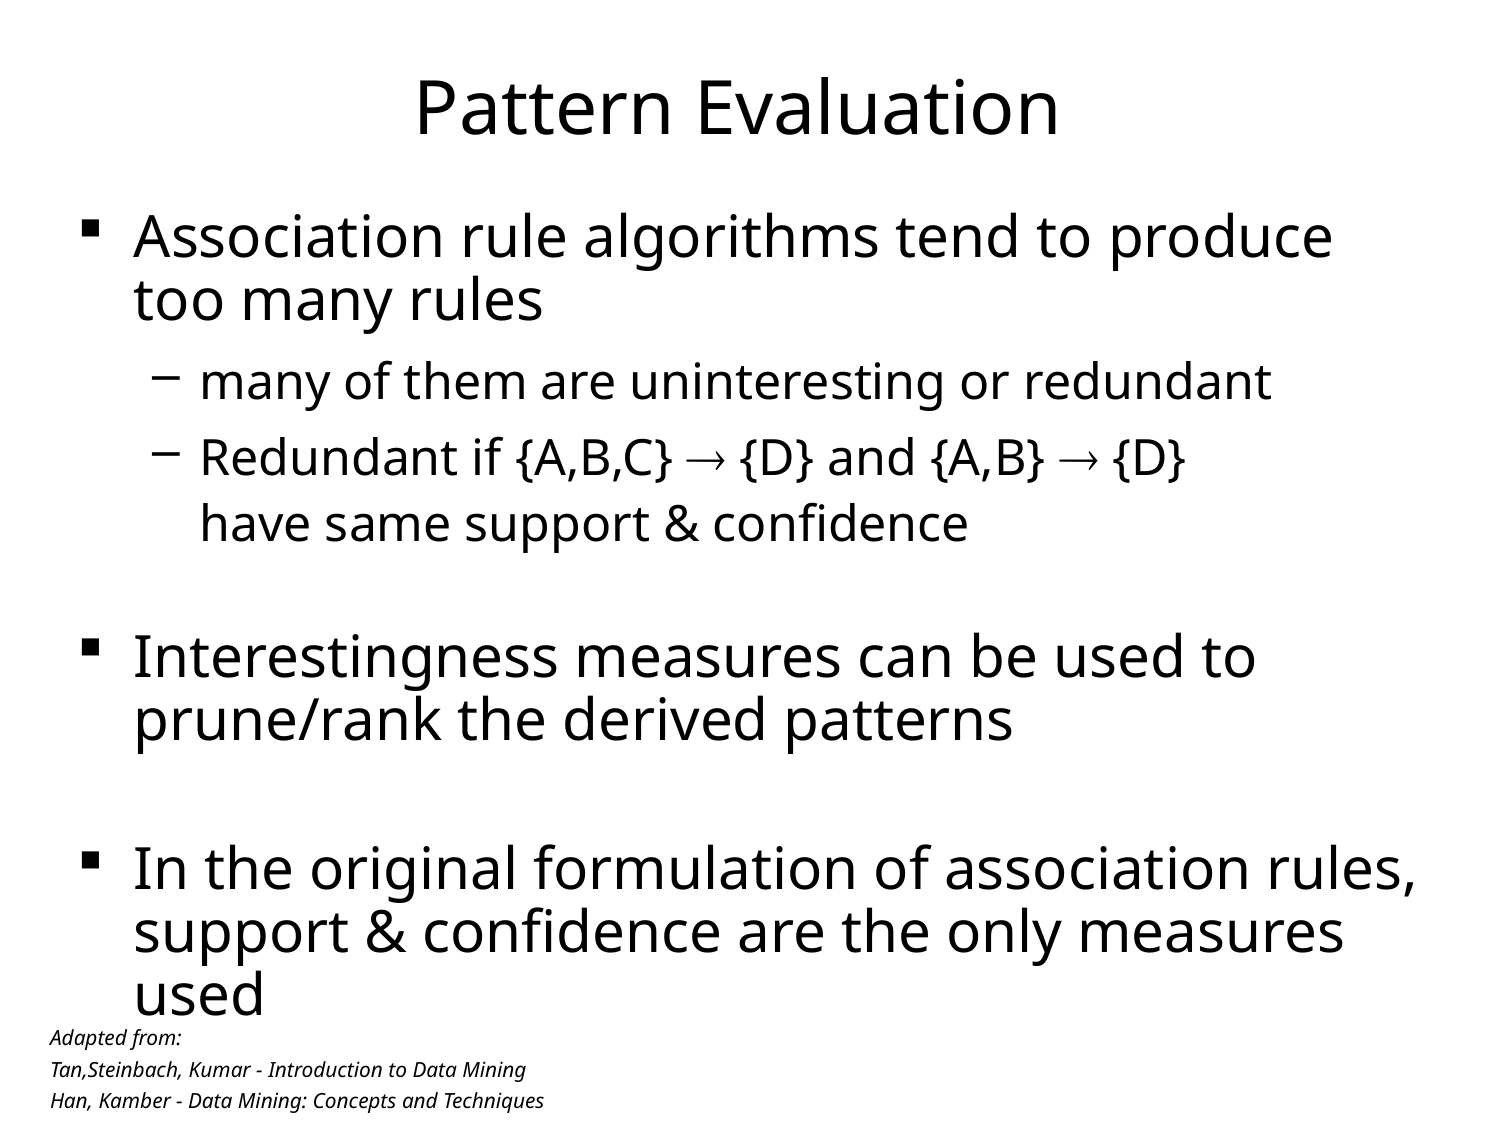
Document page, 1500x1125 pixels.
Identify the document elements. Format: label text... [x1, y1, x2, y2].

list Association rule algorithms tend to produce too many rules many of them are uninteresting or redundant Redundant if {A,B,C}  {D} and {A,B}  {D} have same support & confidence Interestingness measures can be used to prune/rank the derived patterns In the original formulation of association rules, support & confidence are the only measures used [62, 199, 1443, 876]
title Pattern Evaluation [31, 30, 1445, 179]
